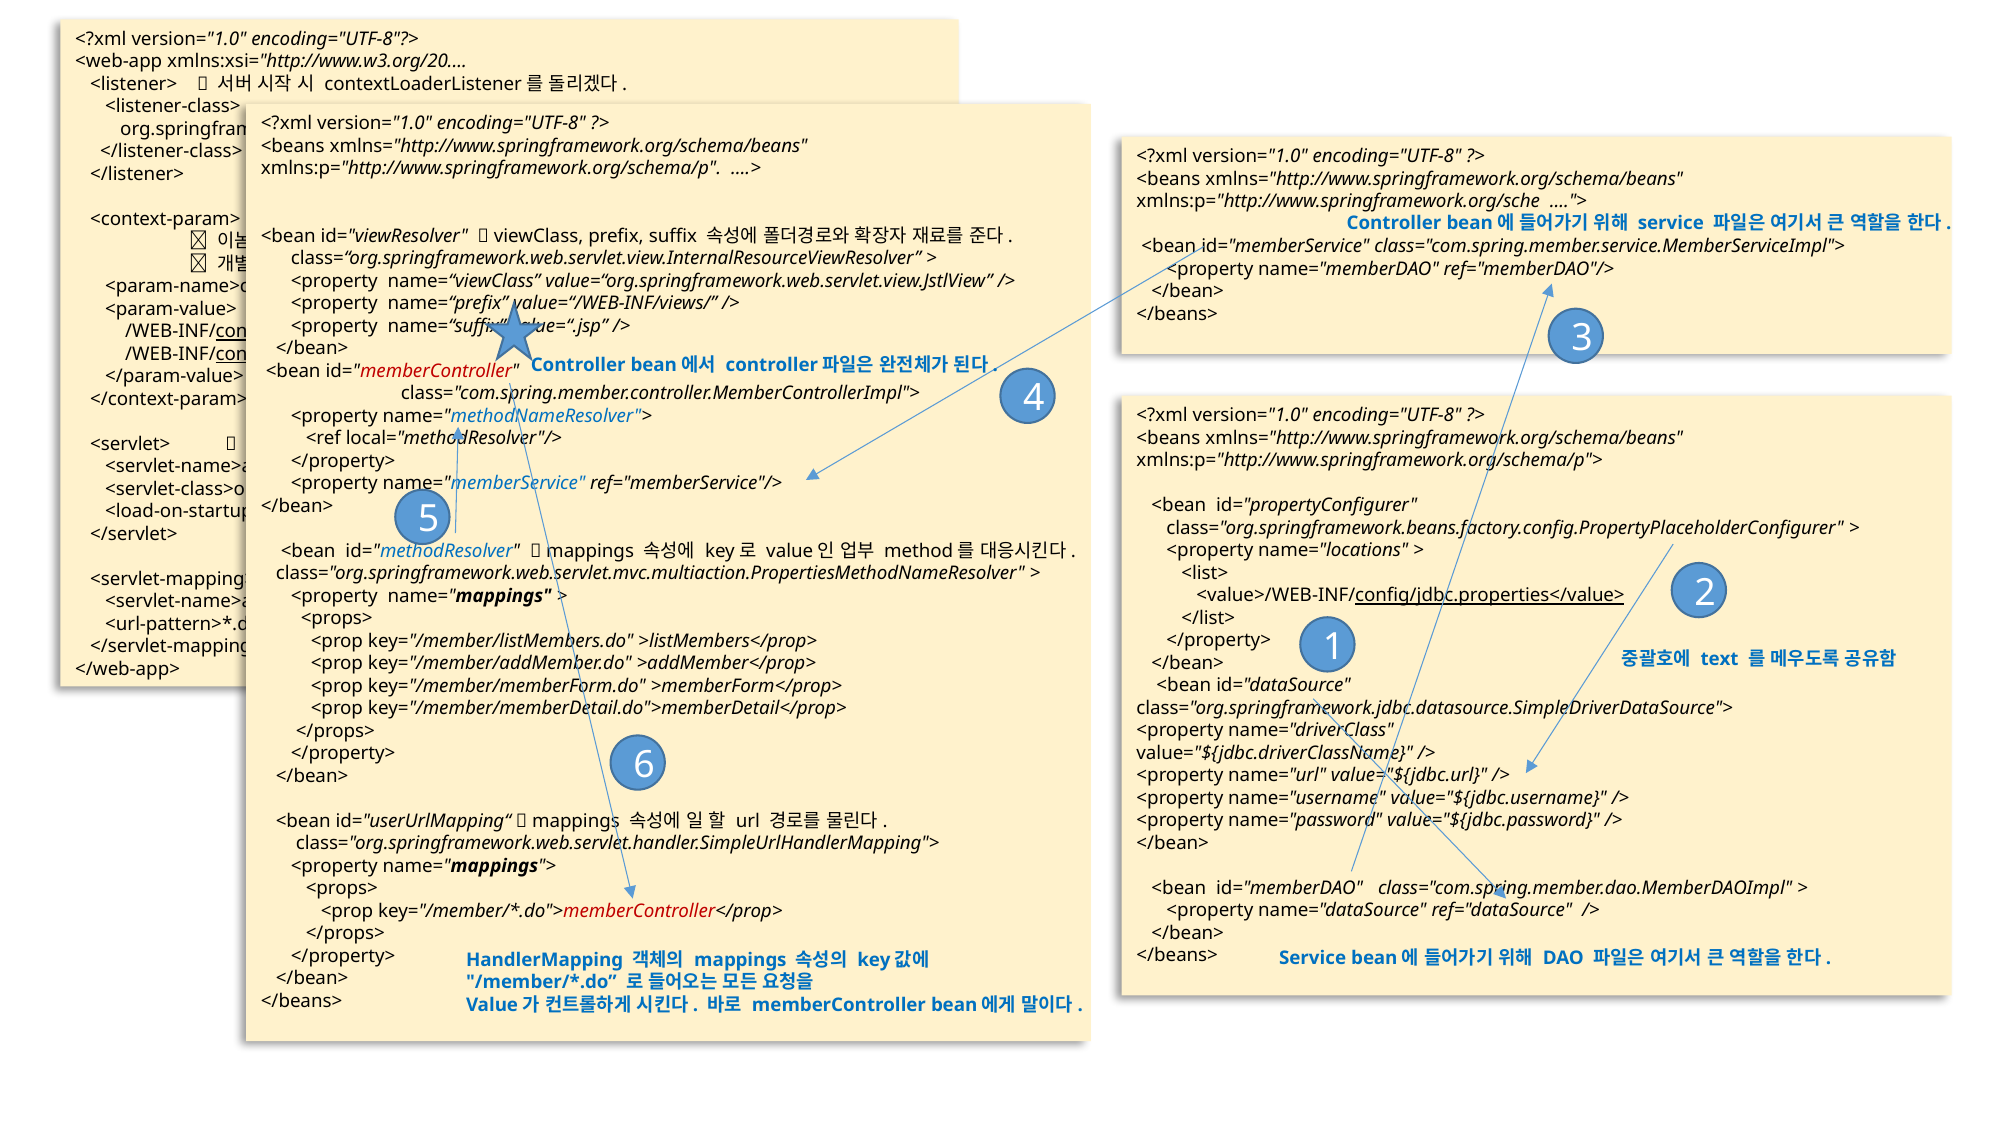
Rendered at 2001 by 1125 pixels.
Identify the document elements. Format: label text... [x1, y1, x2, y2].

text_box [1525, 544, 1674, 774]
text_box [805, 246, 1205, 480]
text_box Service bean에 들어가기 위해 DAO 파일은 여기서 큰 역할을 한다. [1264, 938, 1847, 976]
text_box 2 [1674, 561, 1728, 619]
text_box [483, 299, 545, 362]
text_box <?xml version="1.0" encoding="UTF-8"?> <web-app xmlns:xsi="http://www.w3.org/20.... <listener>  서버 시작 시 contextLoaderListener를 돌리겠다. <listener-class> org.springframework.web.context.ContextLoaderListener </listener-class> </listener> <context-param>  그 context들은 아래와 같다. 즉 context들을 묶는 이야기이다.  이놈들 모두 개별 context들인데 이제 Root WebApplicationContext를 부모로 모실거다.  개별 contex들은 부모를 통해 데이터 공유가 가능하다. <param-name>contextConfigLocation</param-name> <param-value> /WEB-INF/config/action-service.xml /WEB-INF/config/action-dataSource.xml </param-value> </context-param> <servlet>  서블릿은 딱 하나 등록할거다. DispatcherServelt <servlet-name>action</servlet-name> <servlet-class>org.springframework.web.servlet.DispatcherServlet</servlet-class> <load-on-startup>1</load-on-startup> </servlet> <servlet-mapping>  그리고 *.do 로 오는 url은 모두 DispatcherServlet이 처리할 거다. <servlet-name>action</servlet-name> <url-pattern>*.do</url-pattern> </servlet-mapping> </web-app> [60, 19, 959, 687]
text_box <?xml version="1.0" encoding="UTF-8" ?> <beans xmlns="http://www.springframework.org/schema/beans" xmlns:p="http://www.springframework.org/schema/p"> <bean id="propertyConfigurer" class="org.springframework.beans.factory.config.PropertyPlaceholderConfigurer" > <property name="locations" > <list> <value>/WEB-INF/config/jdbc.properties</value> </list> </property> </bean> <bean id="dataSource" class="org.springframework.jdbc.datasource.SimpleDriverDataSource"> <property name="driverClass" value="${jdbc.driverClassName}" /> <property name="url" value="${jdbc.url}" /> <property name="username" value="${jdbc.username}" /> <property name="password" value="${jdbc.password}" /> </bean> <bean id="memberDAO" class="com.spring.member.dao.MemberDAOImpl" > <property name="dataSource" ref="dataSource" /> </bean> </beans> [1121, 395, 1952, 996]
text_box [1313, 698, 1507, 899]
text_box HandlerMapping 객체의 mappings 속성의 key값에 "/member/*.do” 로 들어오는 모든 요청을 Value가 컨트롤하게 시킨다. 바로 memberController bean에게 말이다. [451, 940, 1098, 1023]
text_box 중괄호에 text 를 메우도록 공유함 [1674, 639, 1912, 677]
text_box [455, 426, 459, 534]
text_box 5 [394, 488, 451, 546]
text_box 3 [1552, 307, 1604, 364]
text_box <?xml version="1.0" encoding="UTF-8" ?> <beans xmlns="http://www.springframework.org/schema/beans" xmlns:p="http://www.springframework.org/schema/p". ….> <bean id="viewResolver"  viewClass, prefix, suffix 속성에 폴더경로와 확장자 재료를 준다. class=“org.springframework.web.servlet.view.InternalResourceViewResolver” > <property name=“viewClass” value=“org.springframework.web.servlet.view.JstlView” /> <property name=“prefix” value=“/WEB-INF/views/” /> <property name=“suffix” value=“.jsp” /> </bean> <bean id="memberController" class="com.spring.member.controller.MemberControllerImpl"> <property name="methodNameResolver"> <ref local="methodResolver"/> </property> <property name="memberService" ref="memberService"/> </bean> <bean id="methodResolver"  mappings 속성에 key로 value인 업부 method를 대응시킨다. class="org.springframework.web.servlet.mvc.multiaction.PropertiesMethodNameResolver" > <property name="mappings" > <props> <prop key="/member/listMembers.do" >listMembers</prop> <prop key="/member/addMember.do" >addMember</prop> <prop key="/member/memberForm.do" >memberForm</prop> <prop key="/member/memberDetail.do">memberDetail</prop> </props> </property> </bean> <bean id="userUrlMapping“  mappings 속성에 일 할 url 경로를 물린다. class="org.springframework.web.servlet.handler.SimpleUrlHandlerMapping"> <property name="mappings"> <props> <prop key="/member/*.do">memberController</prop> </props> </property> </bean> </beans> [246, 103, 1091, 1042]
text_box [1351, 283, 1552, 872]
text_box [509, 383, 633, 899]
text_box Controller bean에 들어가기 위해 service 파일은 여기서 큰 역할을 한다. [1331, 203, 1967, 241]
text_box <?xml version="1.0" encoding="UTF-8" ?> <beans xmlns="http://www.springframework.org/schema/beans" xmlns:p="http://www.springframework.org/sche ...."> <bean id="memberService" class="com.spring.member.service.MemberServiceImpl"> <property name="memberDAO" ref="memberDAO"/> </bean> </beans> [1121, 136, 1952, 354]
text_box Controller bean에서 controller파일은 완전체가 된다. [516, 345, 805, 383]
text_box 6 [633, 734, 666, 791]
text_box 1 [1299, 616, 1351, 673]
